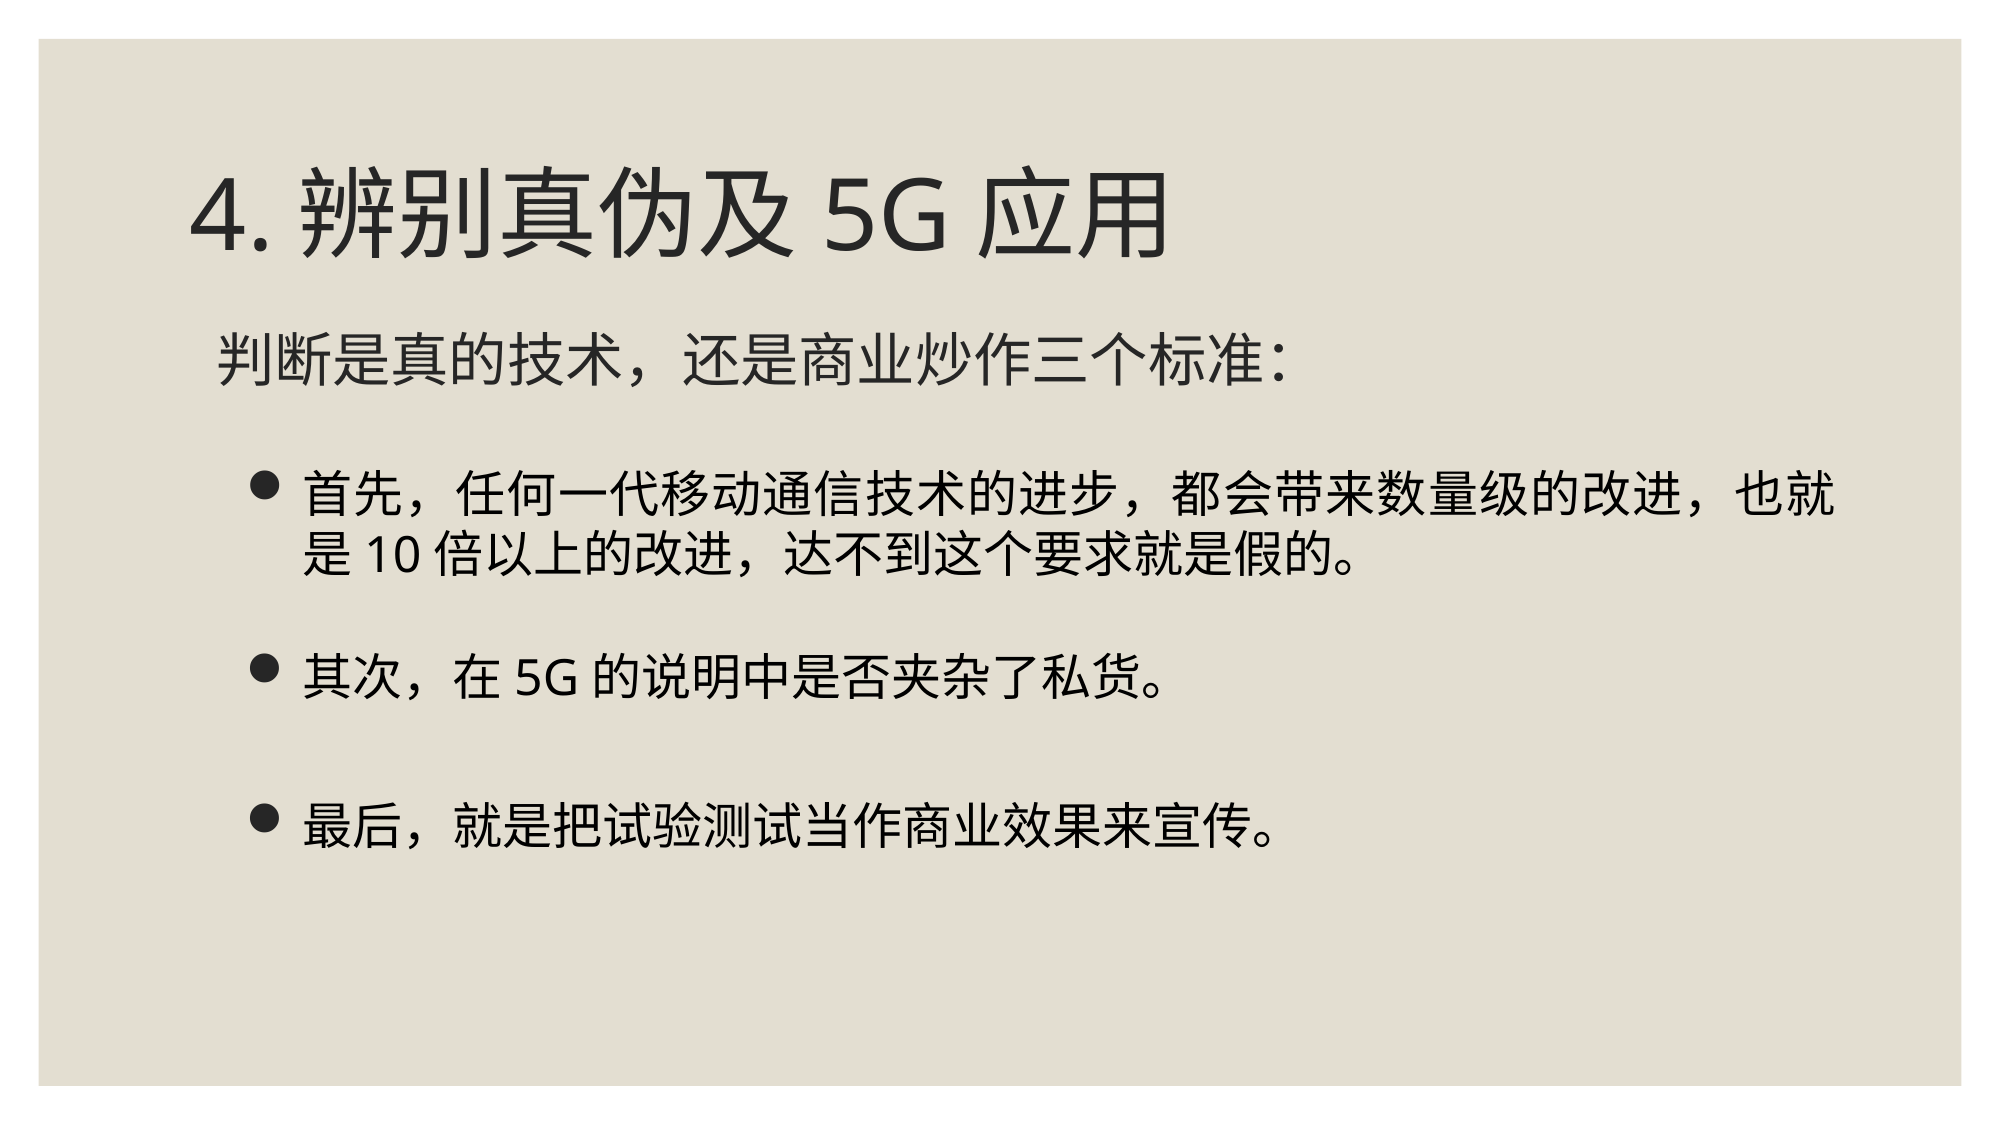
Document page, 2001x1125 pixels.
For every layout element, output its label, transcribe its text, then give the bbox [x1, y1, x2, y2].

title 判断是真的技术，还是商业炒作三个标准： [200, 285, 1851, 440]
text_box 最后，就是把试验测试当作商业效果来宣传。 [200, 786, 1851, 942]
text_box 4.辨别真伪及5G应用 [174, 105, 1825, 331]
list 首先，任何一代移动通信技术的进步，都会带来数量级的改进，也就是10倍以上的改进，达不到这个要求就是假的。 [200, 454, 1851, 609]
text_box 其次，在5G的说明中是否夹杂了私货。 [200, 637, 1851, 734]
